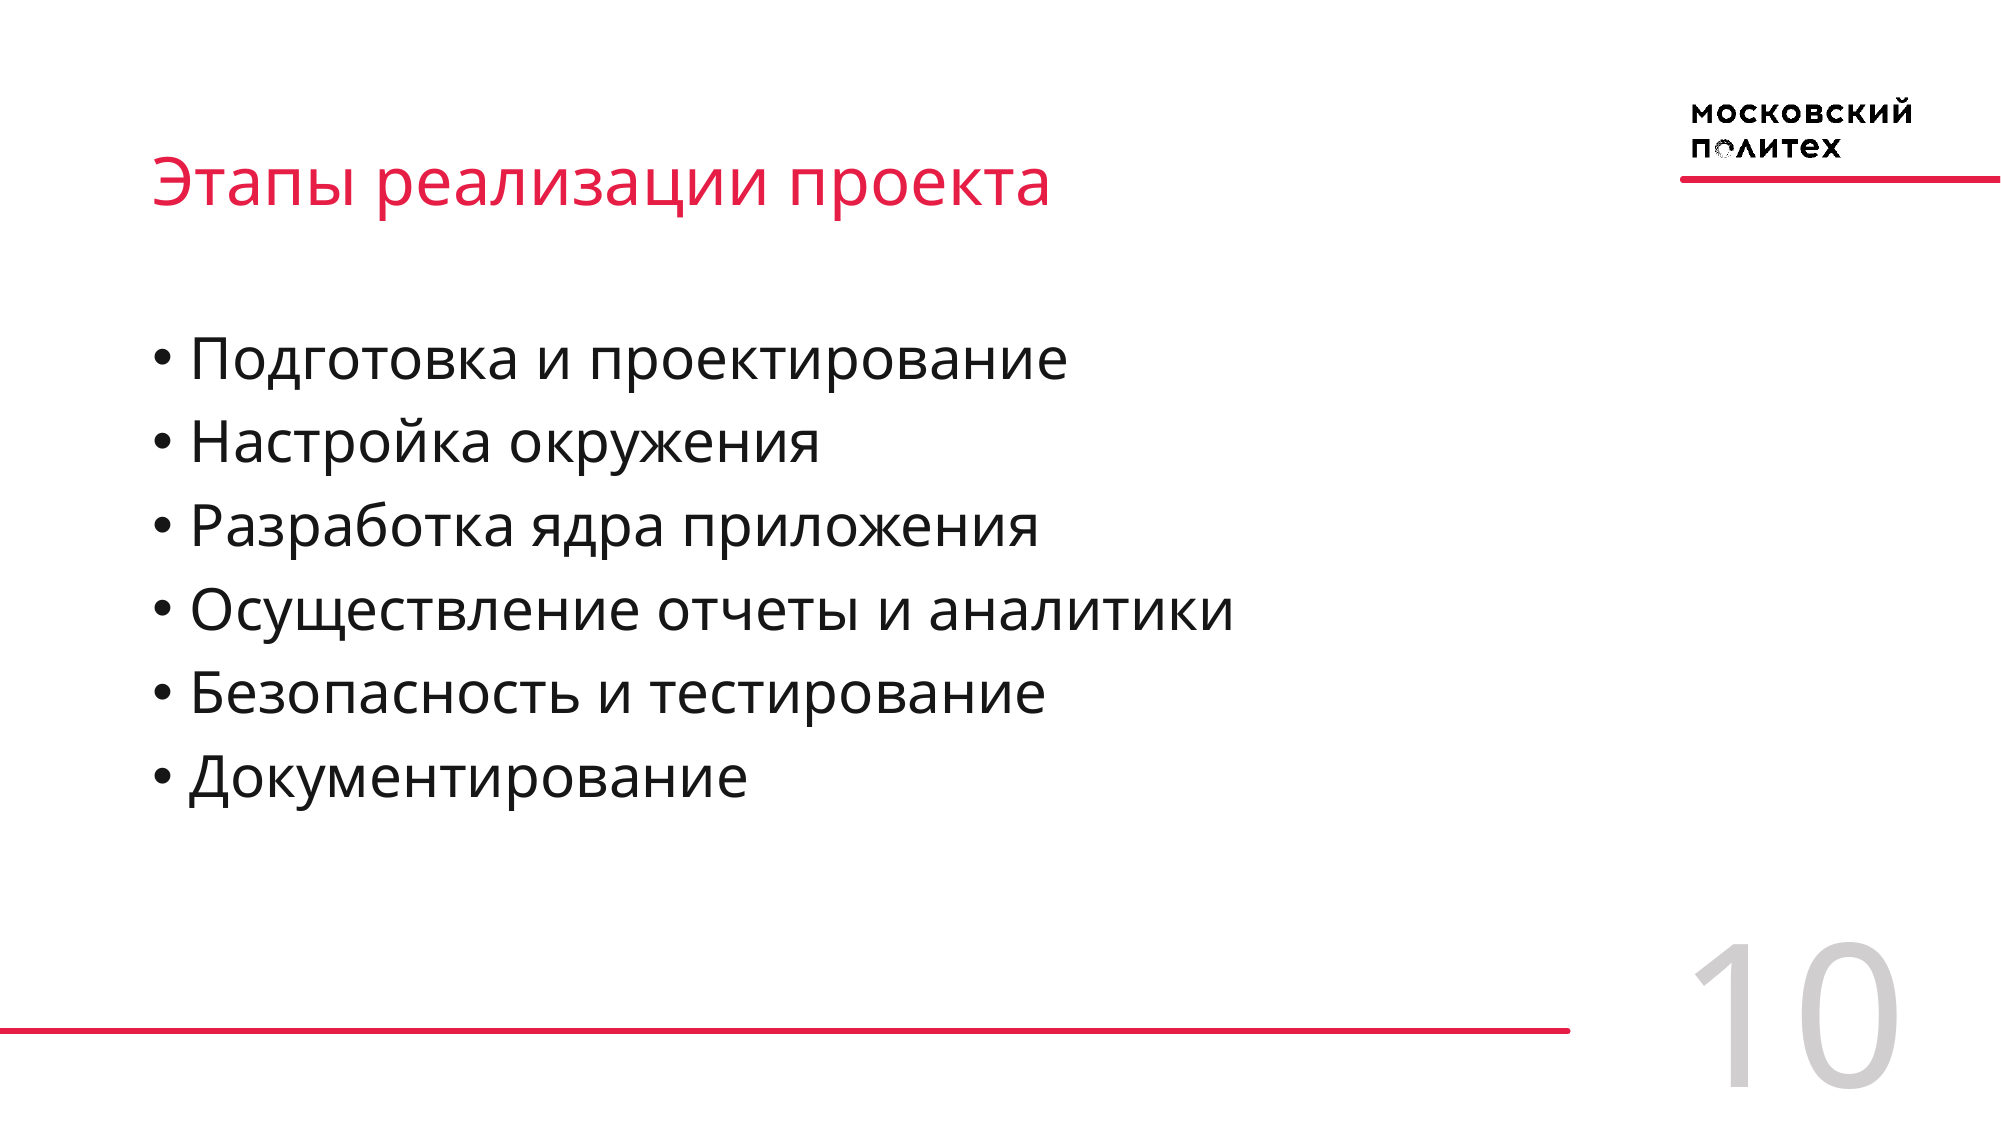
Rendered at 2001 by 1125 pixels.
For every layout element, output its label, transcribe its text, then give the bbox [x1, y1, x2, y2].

list Подготовка и проектирование Настройка окружения Разработка ядра приложения Осуществление отчеты и аналитики Безопасность и тестирование Документирование [137, 321, 1825, 919]
title Этапы реализации проекта [137, 91, 1594, 278]
slide_number 10 [1662, 936, 1957, 1111]
picture [1677, 32, 1922, 206]
